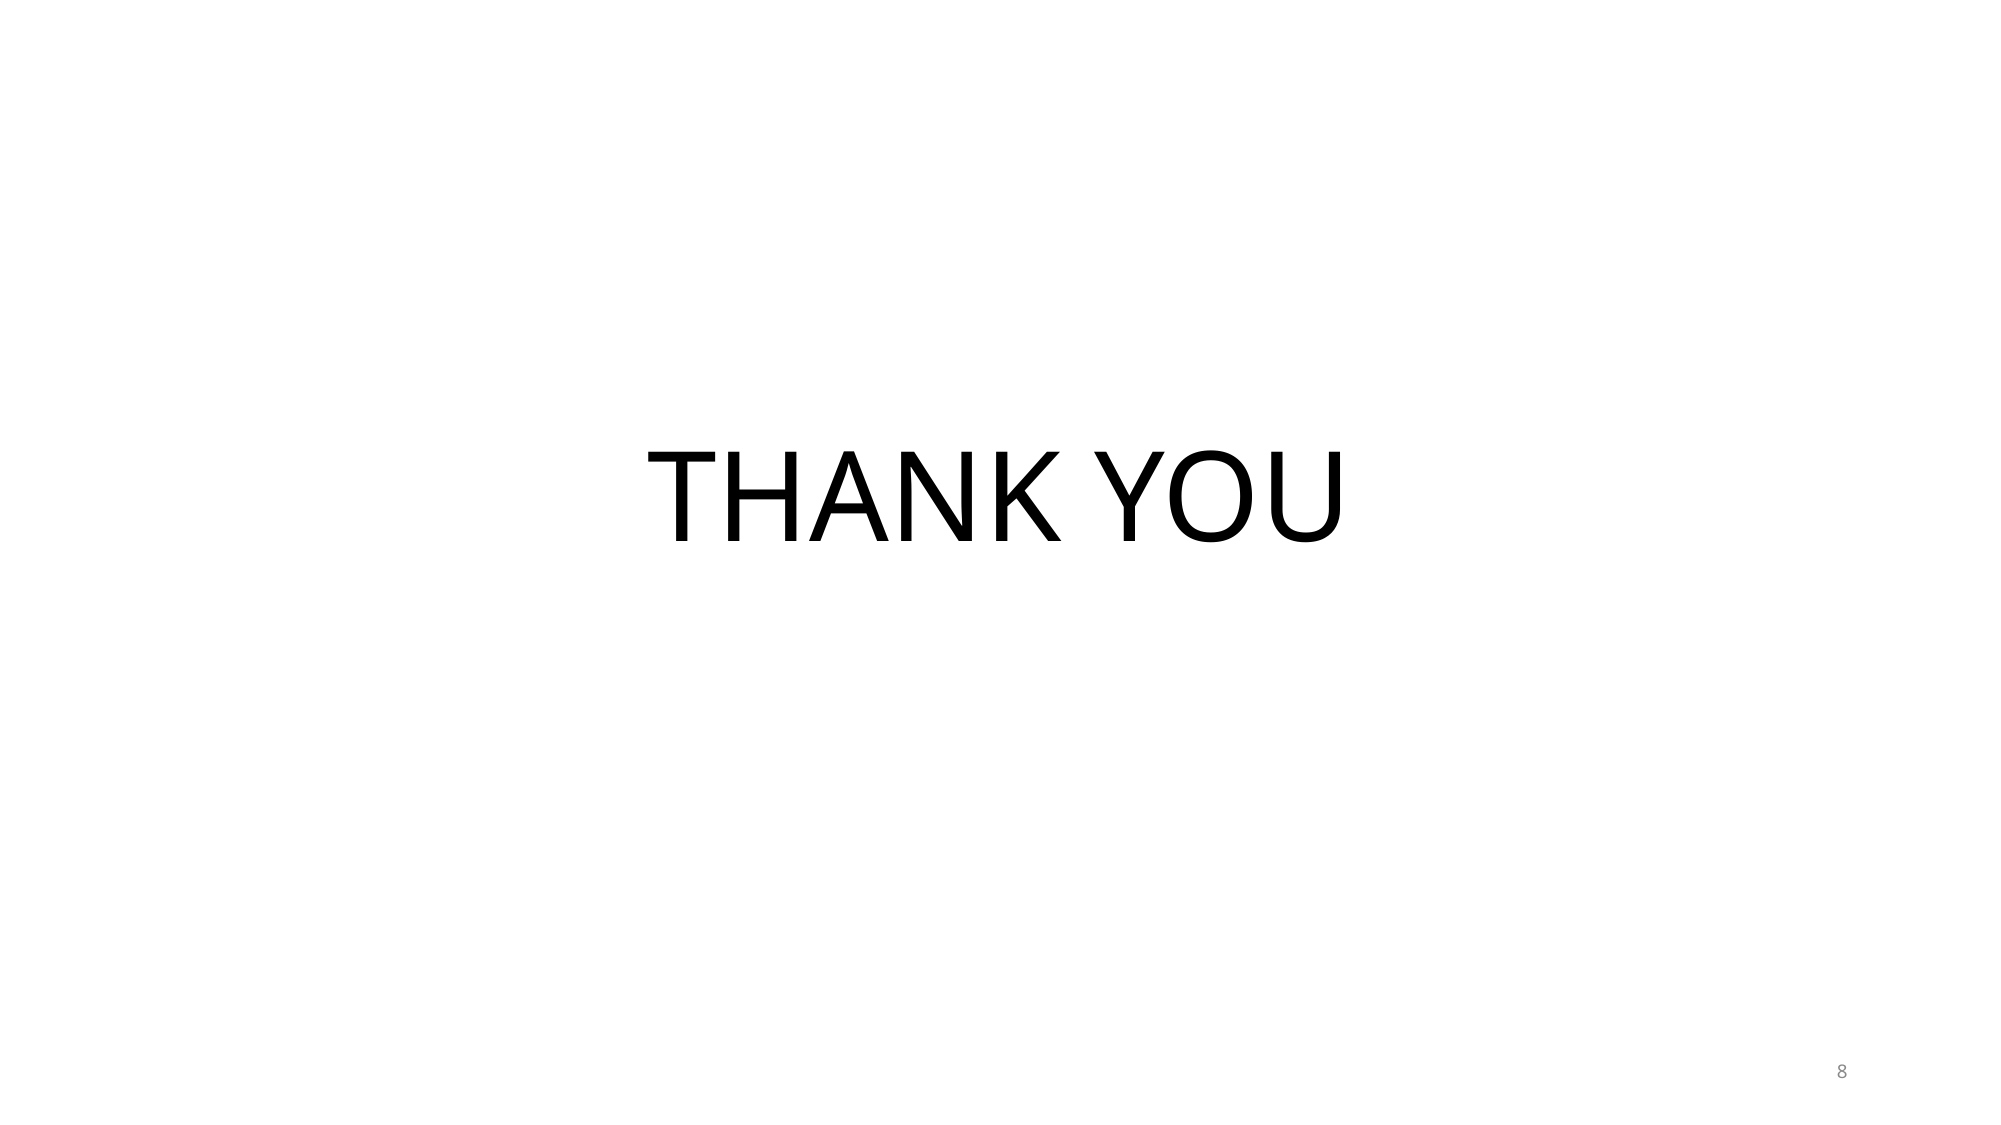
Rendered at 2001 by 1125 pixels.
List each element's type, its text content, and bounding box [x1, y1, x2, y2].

title THANK YOU [249, 184, 1750, 576]
text_box 8 [1571, 1042, 1863, 1103]
